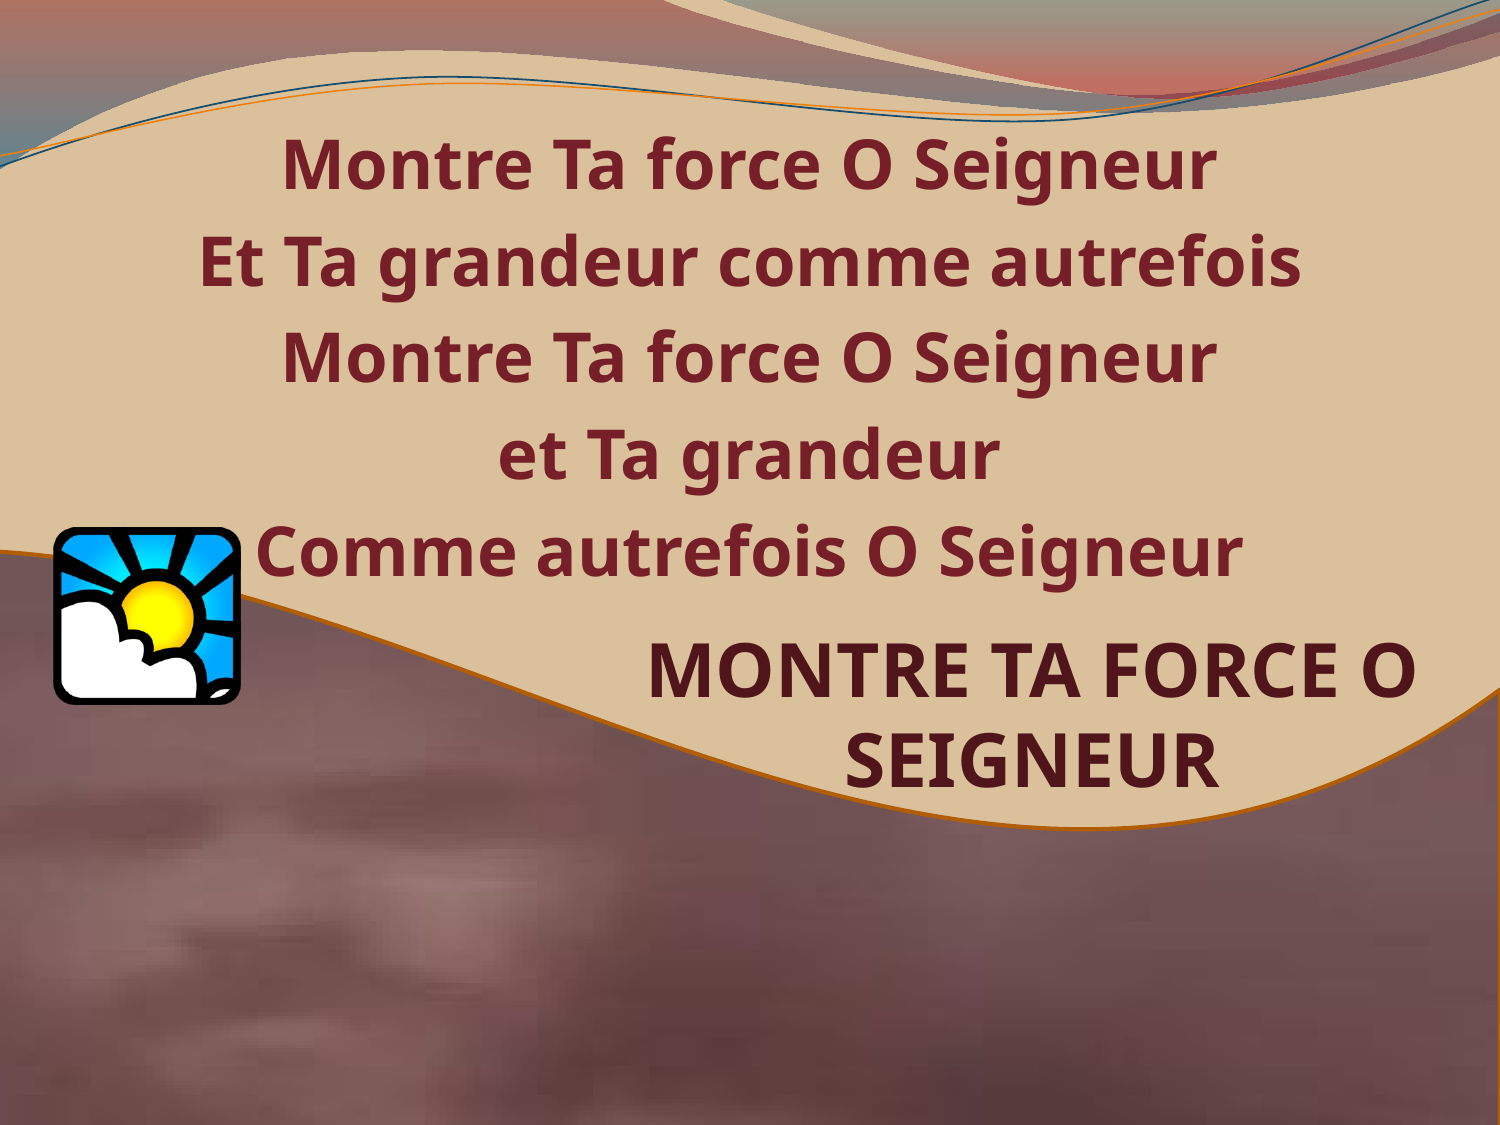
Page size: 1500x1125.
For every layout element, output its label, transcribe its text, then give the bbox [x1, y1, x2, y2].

picture [52, 526, 241, 705]
text_box MONTRE TA FORCE O SEIGNEUR [584, 615, 1481, 811]
text_box [0, 598, 1500, 1125]
text_box Montre Ta force O Seigneur Et Ta grandeur comme autrefois Montre Ta force O Seigneur et Ta grandeur Comme autrefois O Seigneur [0, 113, 1500, 598]
